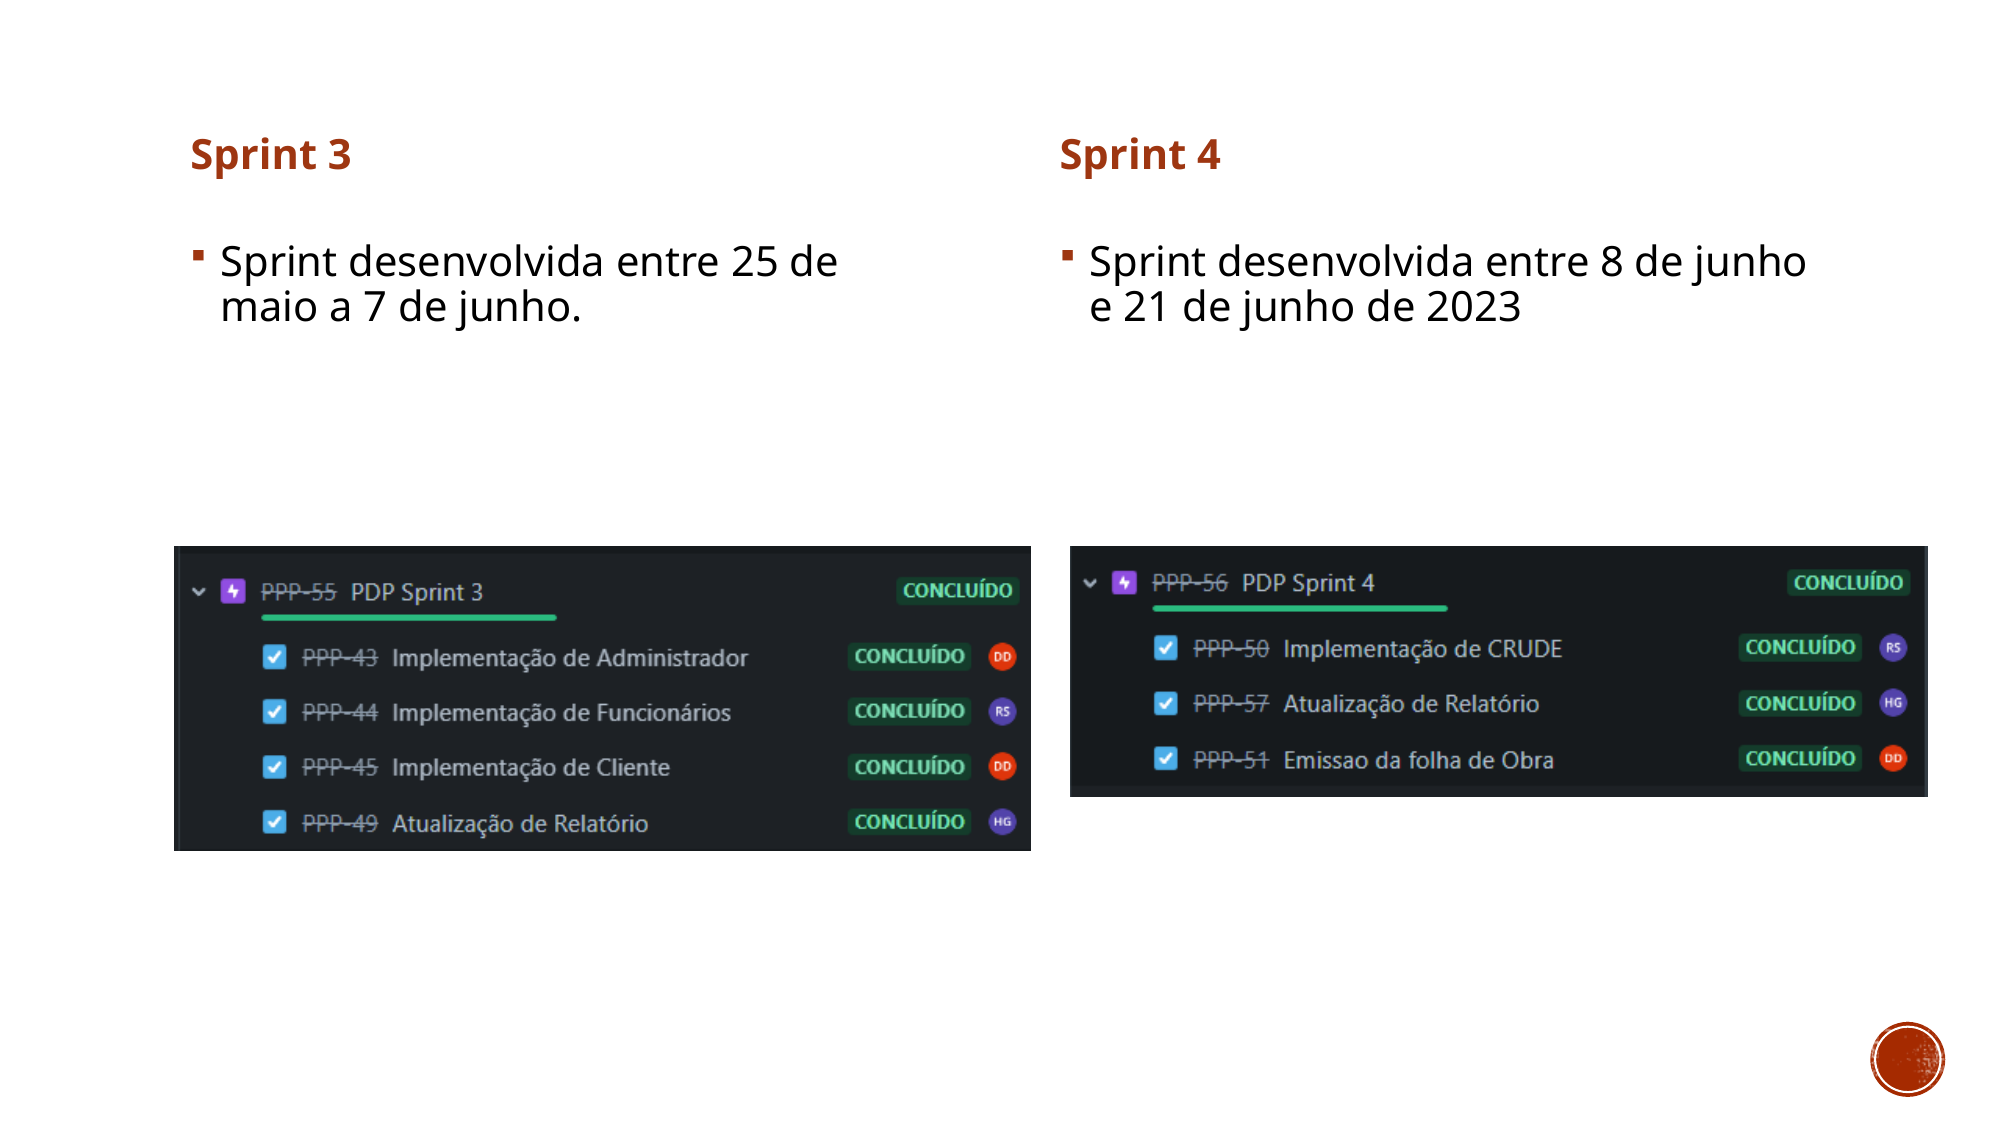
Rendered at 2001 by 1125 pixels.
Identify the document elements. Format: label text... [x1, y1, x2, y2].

list Sprint 3 [175, 103, 956, 209]
list Sprint desenvolvida entre 25 de maio a 7 de junho. [175, 232, 956, 378]
list Sprint desenvolvida entre 8 de junho e 21 de junho de 2023 [1044, 232, 1825, 378]
list Sprint 4 [1044, 103, 1825, 209]
picture [1070, 546, 1928, 797]
picture [174, 546, 1031, 851]
